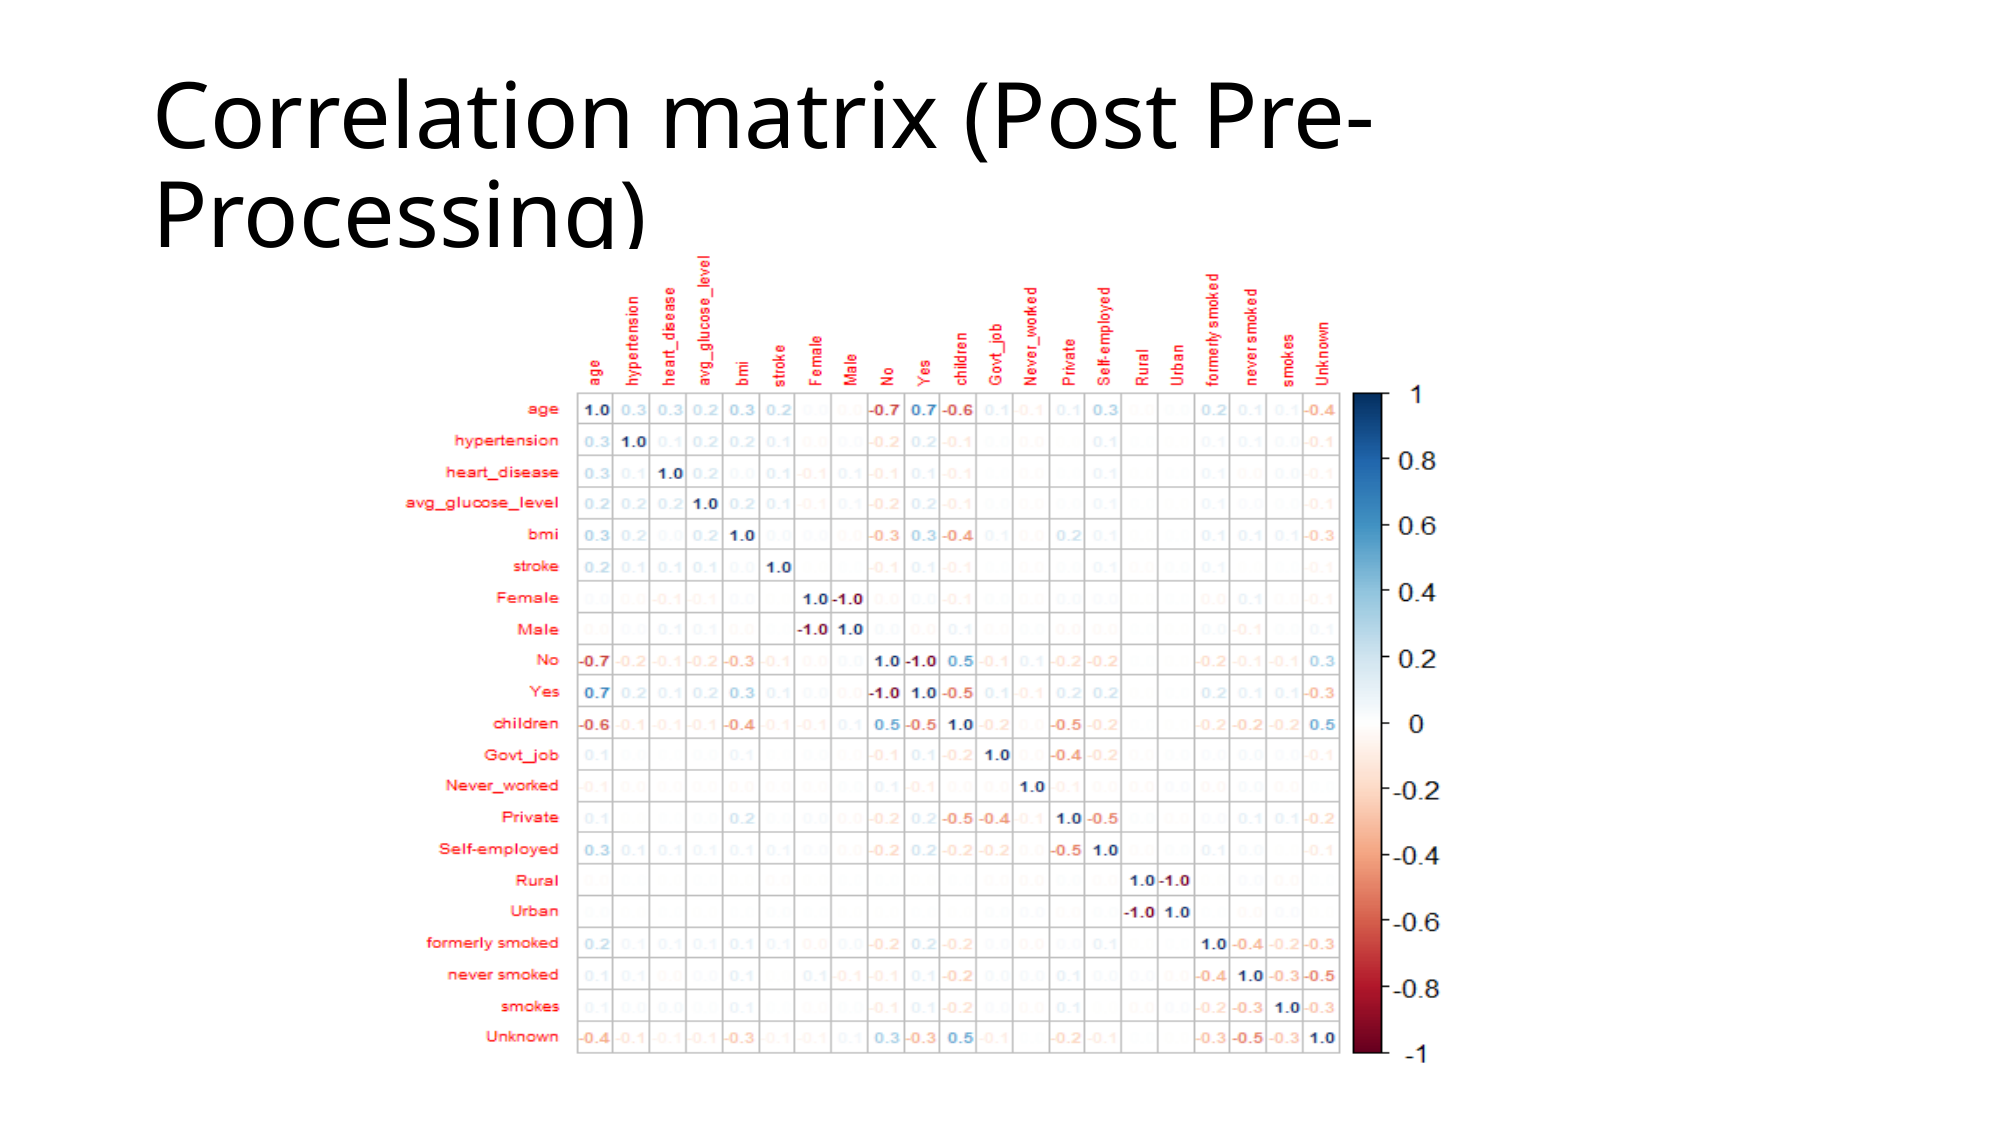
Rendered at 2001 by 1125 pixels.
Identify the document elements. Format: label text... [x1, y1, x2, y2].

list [396, 249, 1489, 1066]
title Correlation matrix (Post Pre-Processing) [137, 59, 1863, 278]
